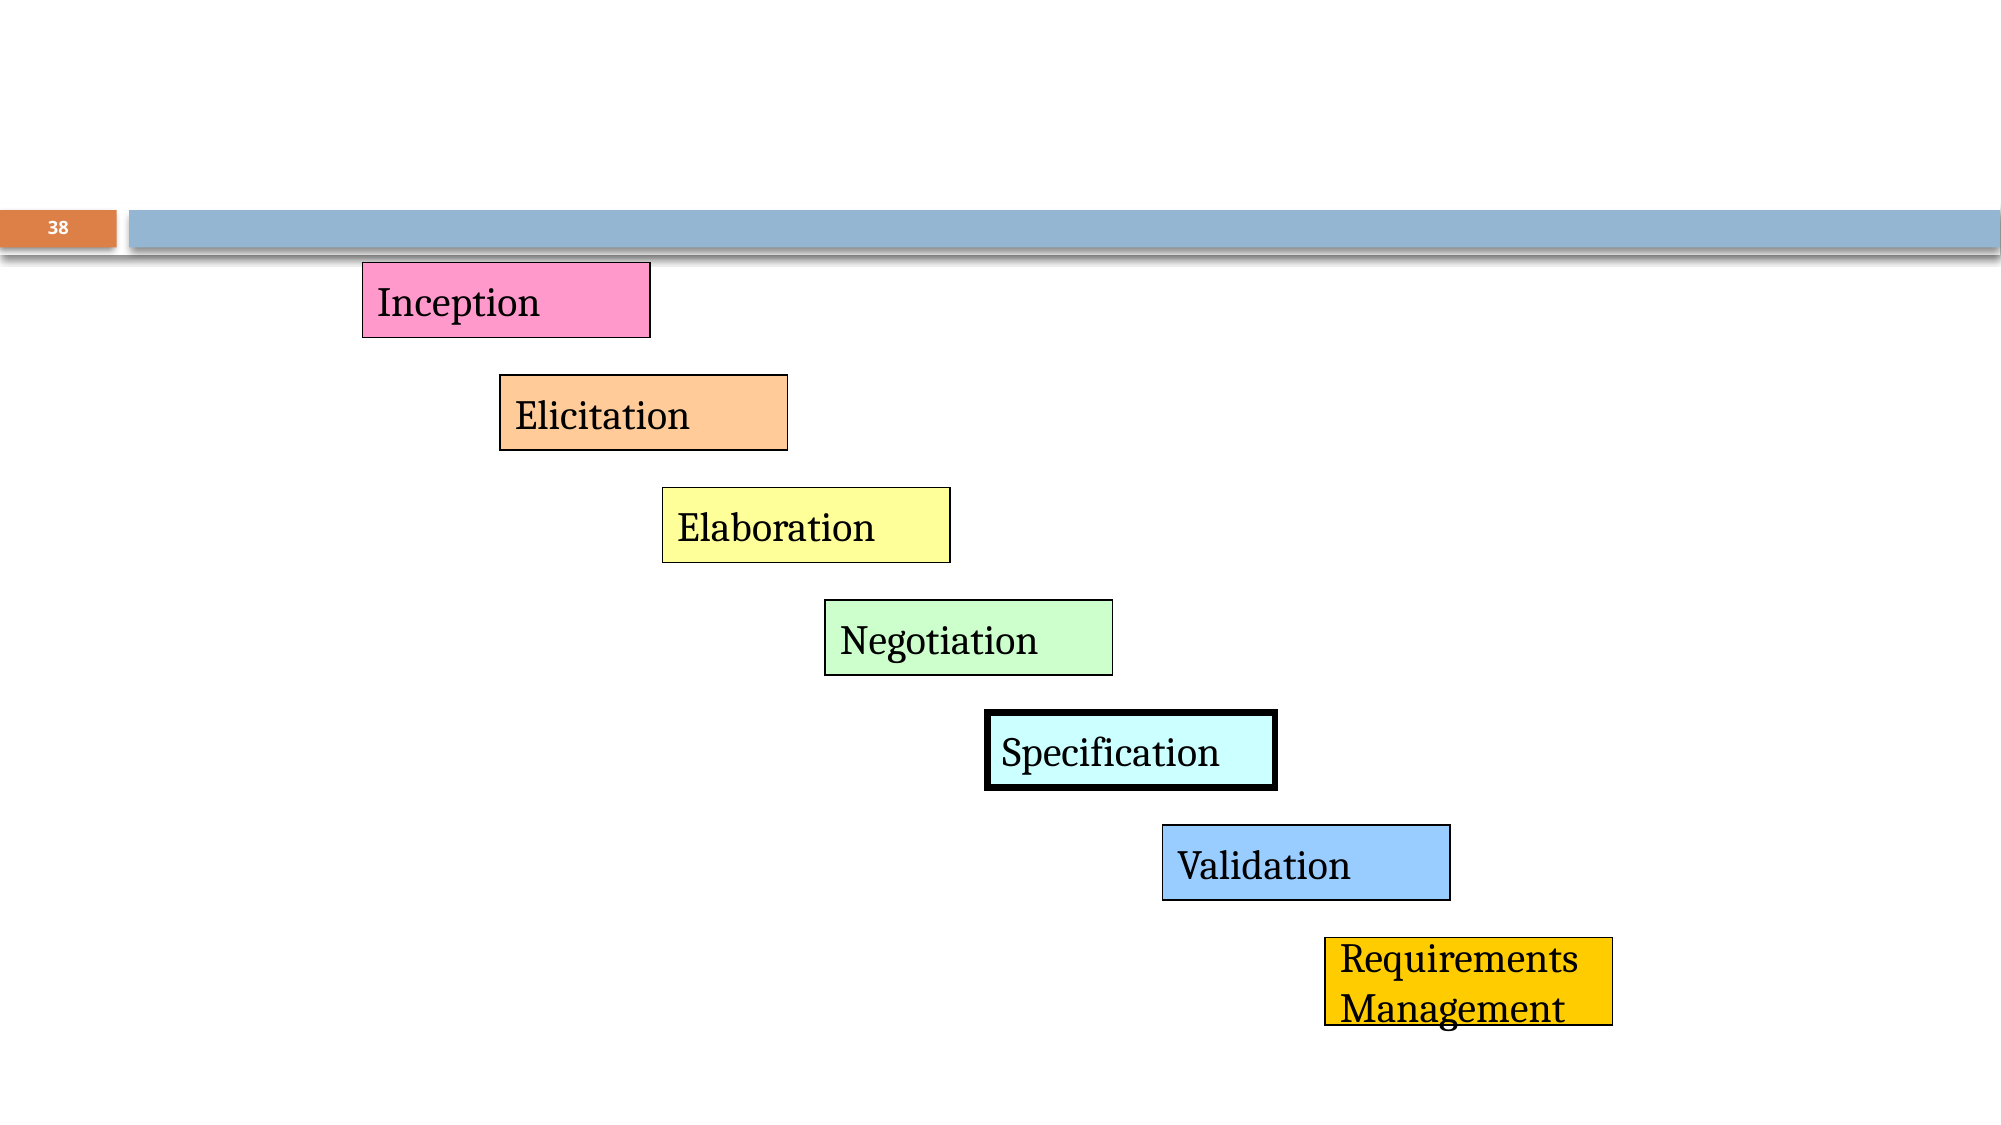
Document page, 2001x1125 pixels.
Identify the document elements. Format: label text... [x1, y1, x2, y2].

text_box Validation [1162, 824, 1450, 900]
text_box Negotiation [824, 599, 1113, 675]
slide_number 38 [0, 208, 117, 249]
text_box Elicitation [499, 374, 788, 450]
text_box Specification [987, 712, 1275, 788]
text_box Inception [362, 262, 650, 338]
text_box Requirements Management [1324, 937, 1613, 1025]
text_box Elaboration [662, 487, 950, 563]
